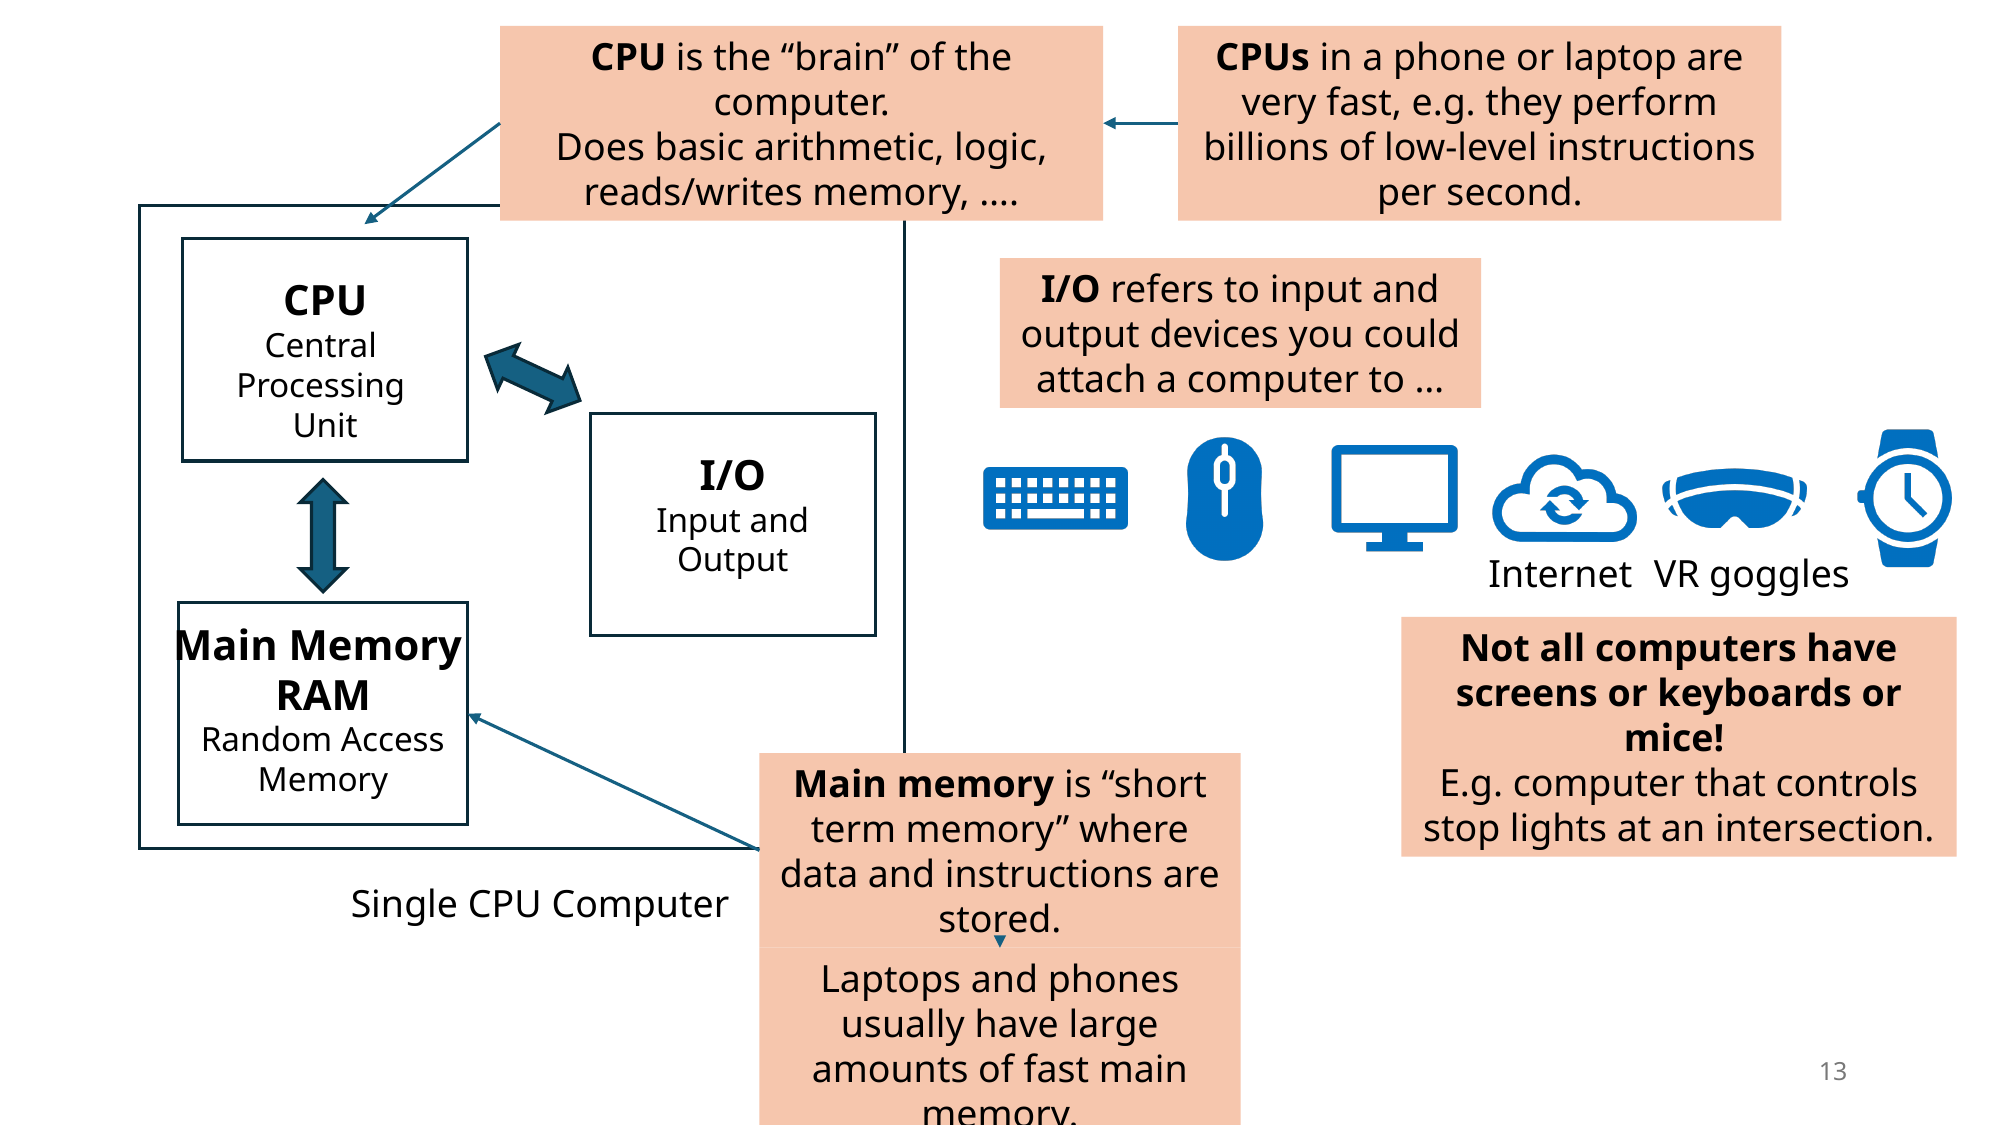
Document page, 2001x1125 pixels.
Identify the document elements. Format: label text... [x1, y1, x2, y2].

text_box Internet [1473, 574, 1638, 603]
text_box Not all computers have screens or keyboards or mice! E.g. computer that controls stop lights at an intersection. [1401, 616, 1957, 857]
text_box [363, 101, 501, 225]
text_box CPUs in a phone or laptop are very fast, e.g. they perform billions of low-level instructions per second. [1178, 25, 1782, 221]
text_box VR goggles [1638, 574, 1865, 603]
slide_number 13 [1412, 1042, 1863, 1103]
text_box CPU is the “brain” of the computer. Does basic arithmetic, logic, reads/writes memory, …. [500, 25, 1104, 221]
text_box Main memory is “short term memory” where data and instructions are stored. [759, 753, 1241, 947]
text_box Laptops and phones usually have large amounts of fast main memory. [759, 947, 1241, 1125]
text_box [467, 713, 760, 830]
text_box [979, 422, 1981, 574]
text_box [139, 204, 905, 934]
text_box I/O refers to input and output devices you could attach a computer to … [999, 258, 1482, 408]
